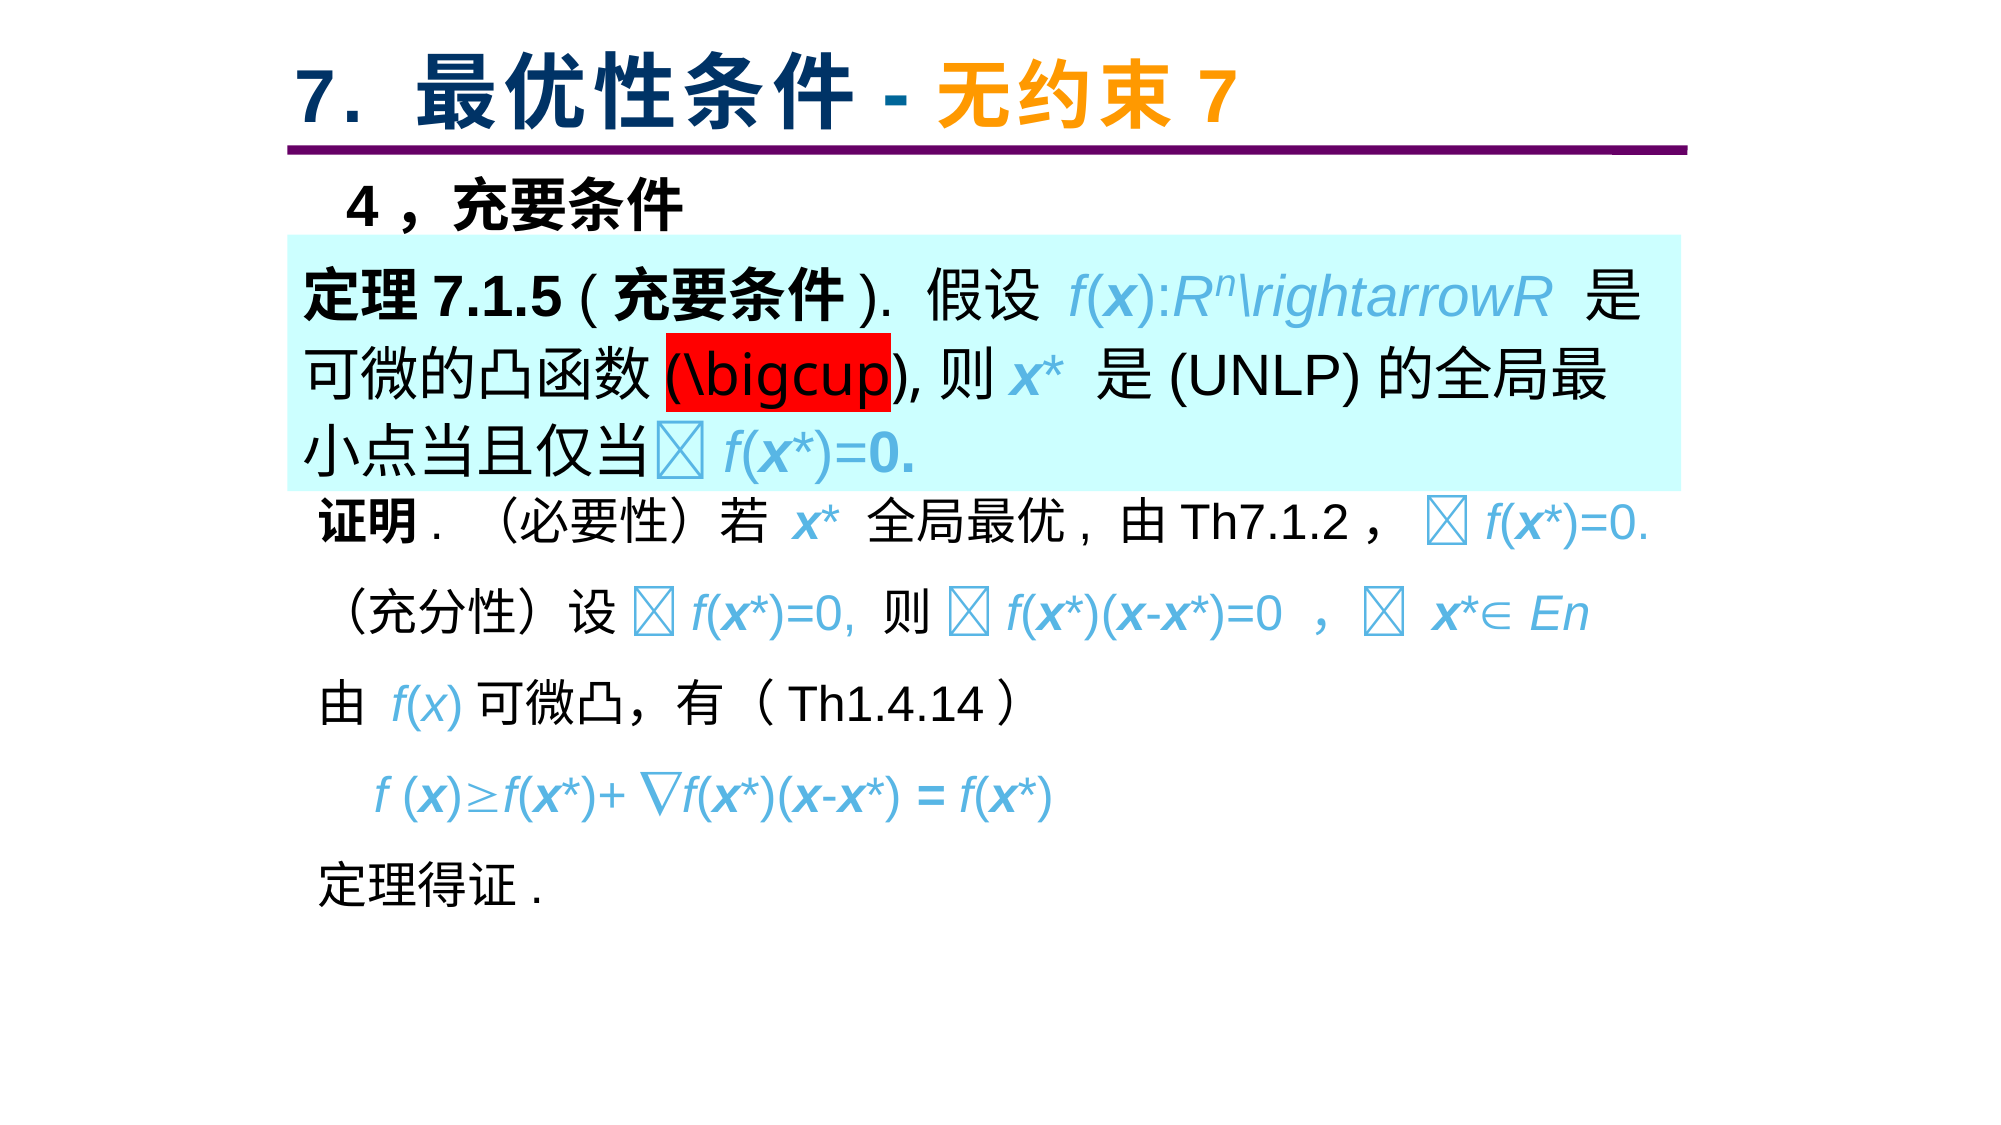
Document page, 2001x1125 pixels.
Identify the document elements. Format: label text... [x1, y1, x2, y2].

text_box 定理7.1.5 (充要条件). 假设 f(x):Rn\rightarrowR 是 可微的凸函数(\bigcup),则x* 是(UNLP)的全局最小点当且仅当f(x*)=0. [287, 234, 1682, 492]
text_box 4，充要条件 [331, 160, 700, 234]
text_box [303, 476, 1750, 946]
title 7. 最优性条件-无约束7 [279, 0, 1555, 184]
